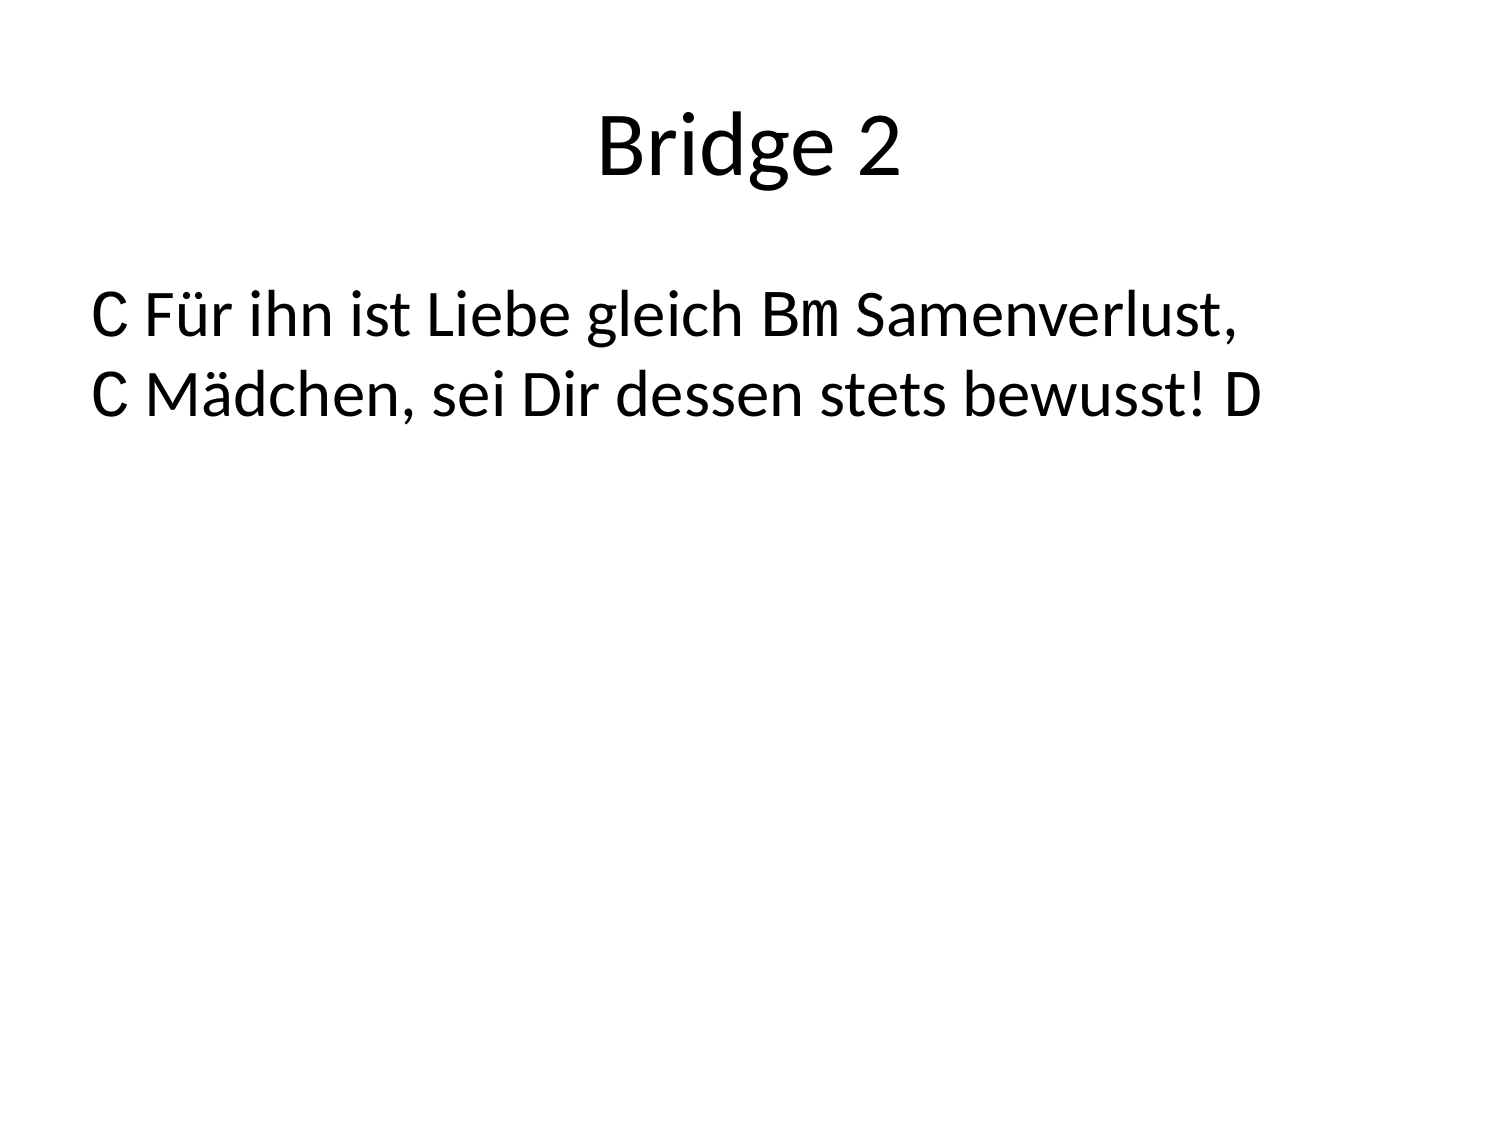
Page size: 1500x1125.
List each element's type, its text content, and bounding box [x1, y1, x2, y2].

title Bridge 2 [75, 45, 1425, 233]
list C Für ihn ist Liebe gleich Bm Samenverlust, C Mädchen, sei Dir dessen stets bewusst! D [75, 262, 1425, 1005]
